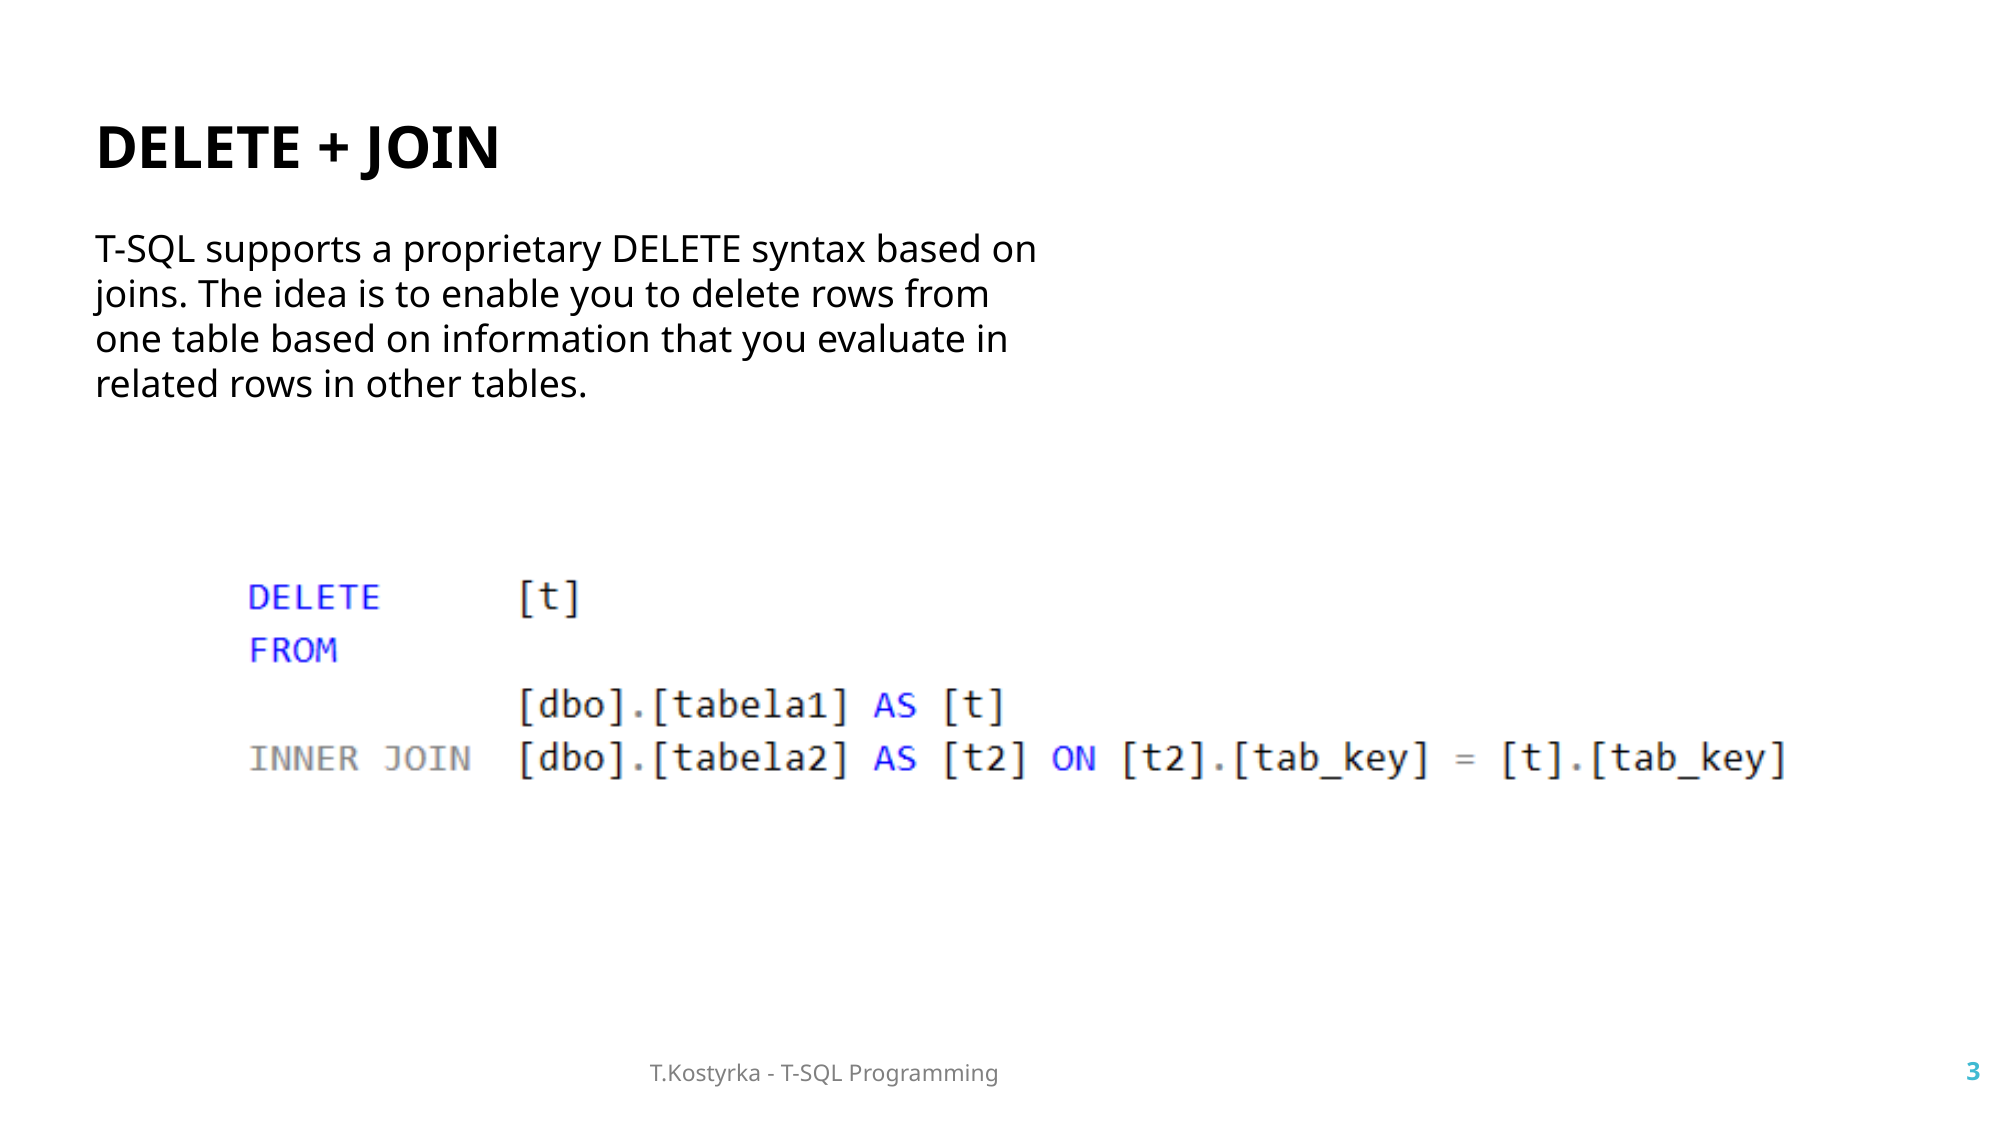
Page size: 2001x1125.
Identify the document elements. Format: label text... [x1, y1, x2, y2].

picture [145, 550, 1839, 835]
text_box DELETE + JOIN T-SQL supports a proprietary DELETE syntax based on joins. The idea is to enable you to delete rows from one table based on information that you evaluate in related rows in other tables. [80, 102, 1072, 413]
slide_number 3 [1744, 1042, 1996, 1103]
footer T.Kostyrka - T-SQL Programming [634, 1042, 1605, 1103]
